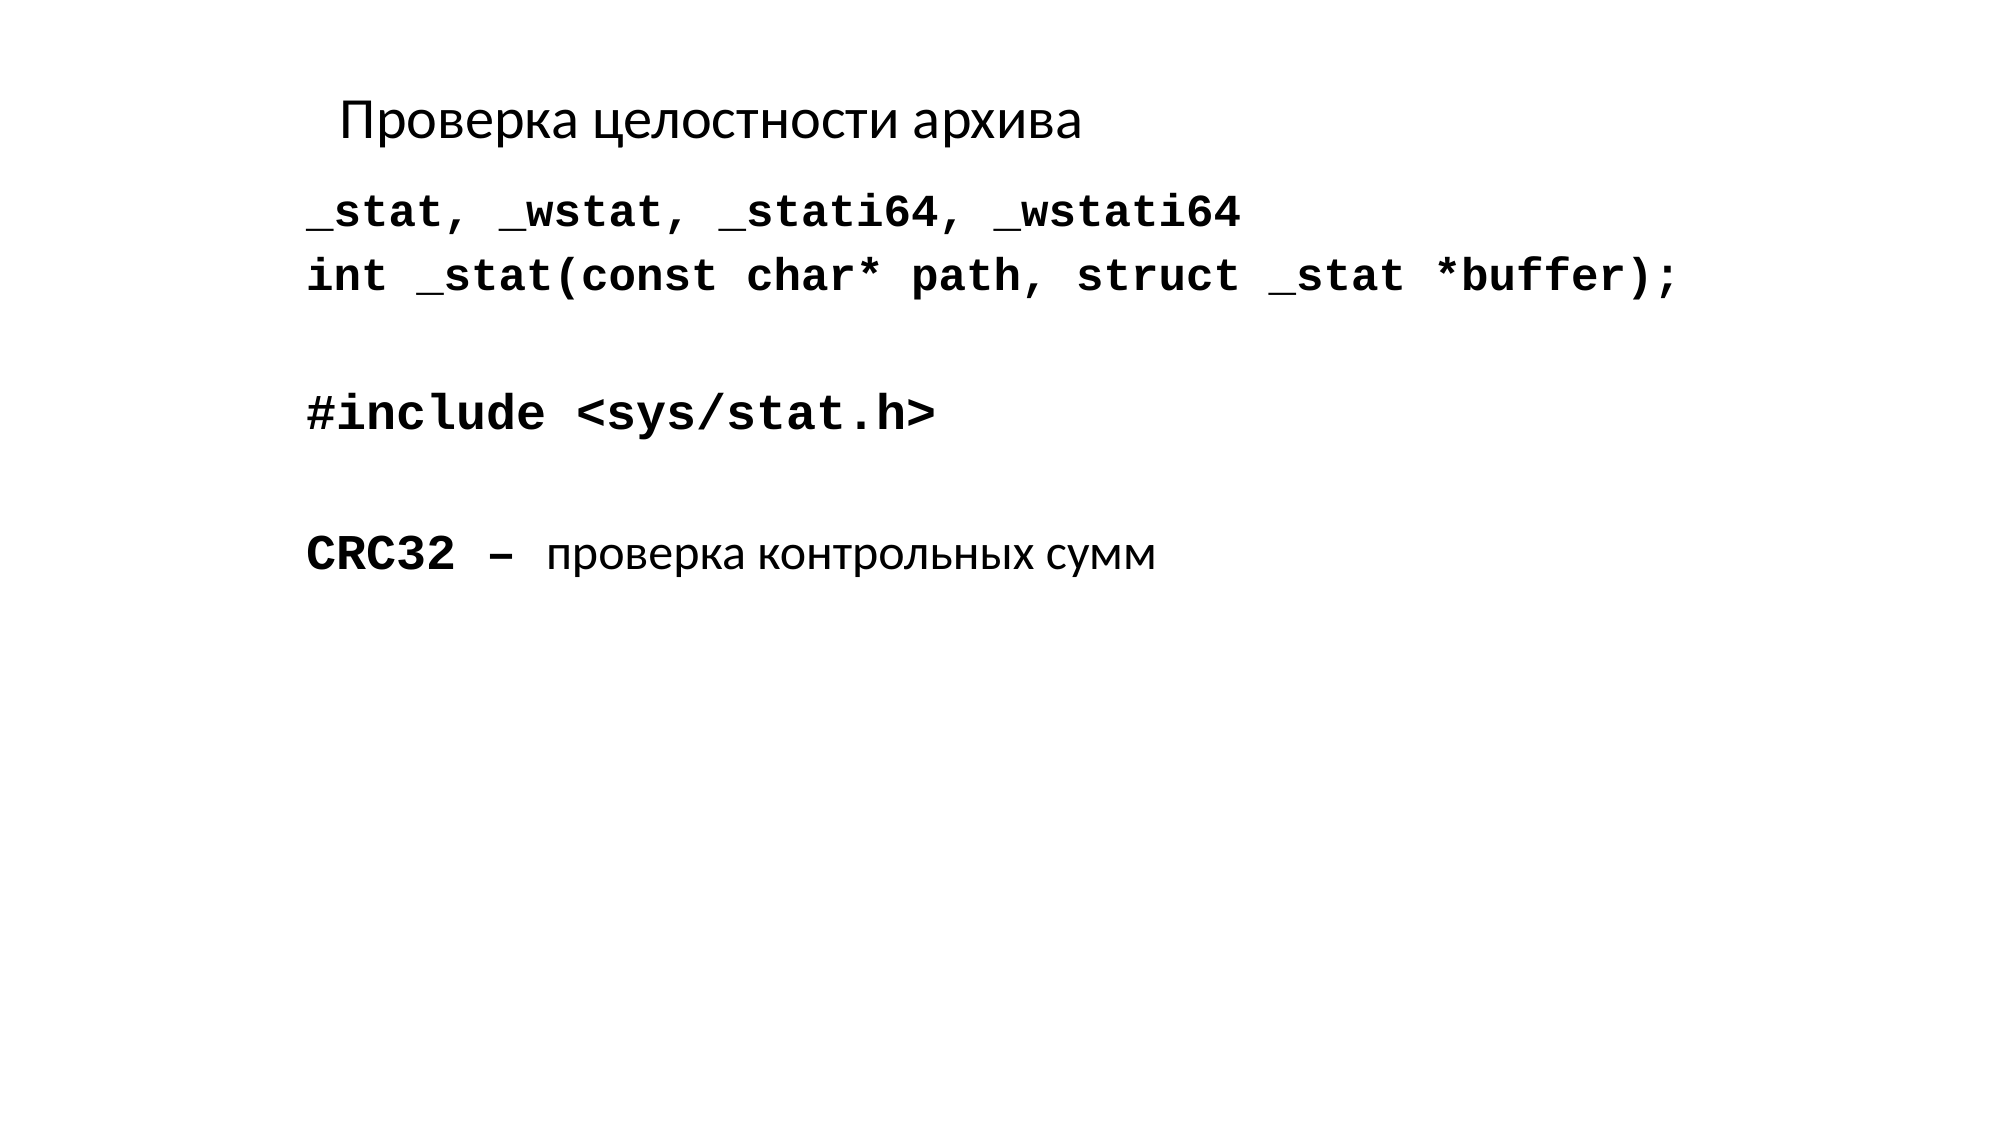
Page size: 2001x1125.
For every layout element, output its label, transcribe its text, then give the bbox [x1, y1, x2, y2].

title Проверка целостности архива [324, 45, 1675, 172]
list _stat, _wstat, _stati64, _wstati64 int _stat(const char* path, struct _stat *buffer); #include <sys/stat.h> CRC32 – проверка контрольных сумм [291, 172, 1721, 916]
